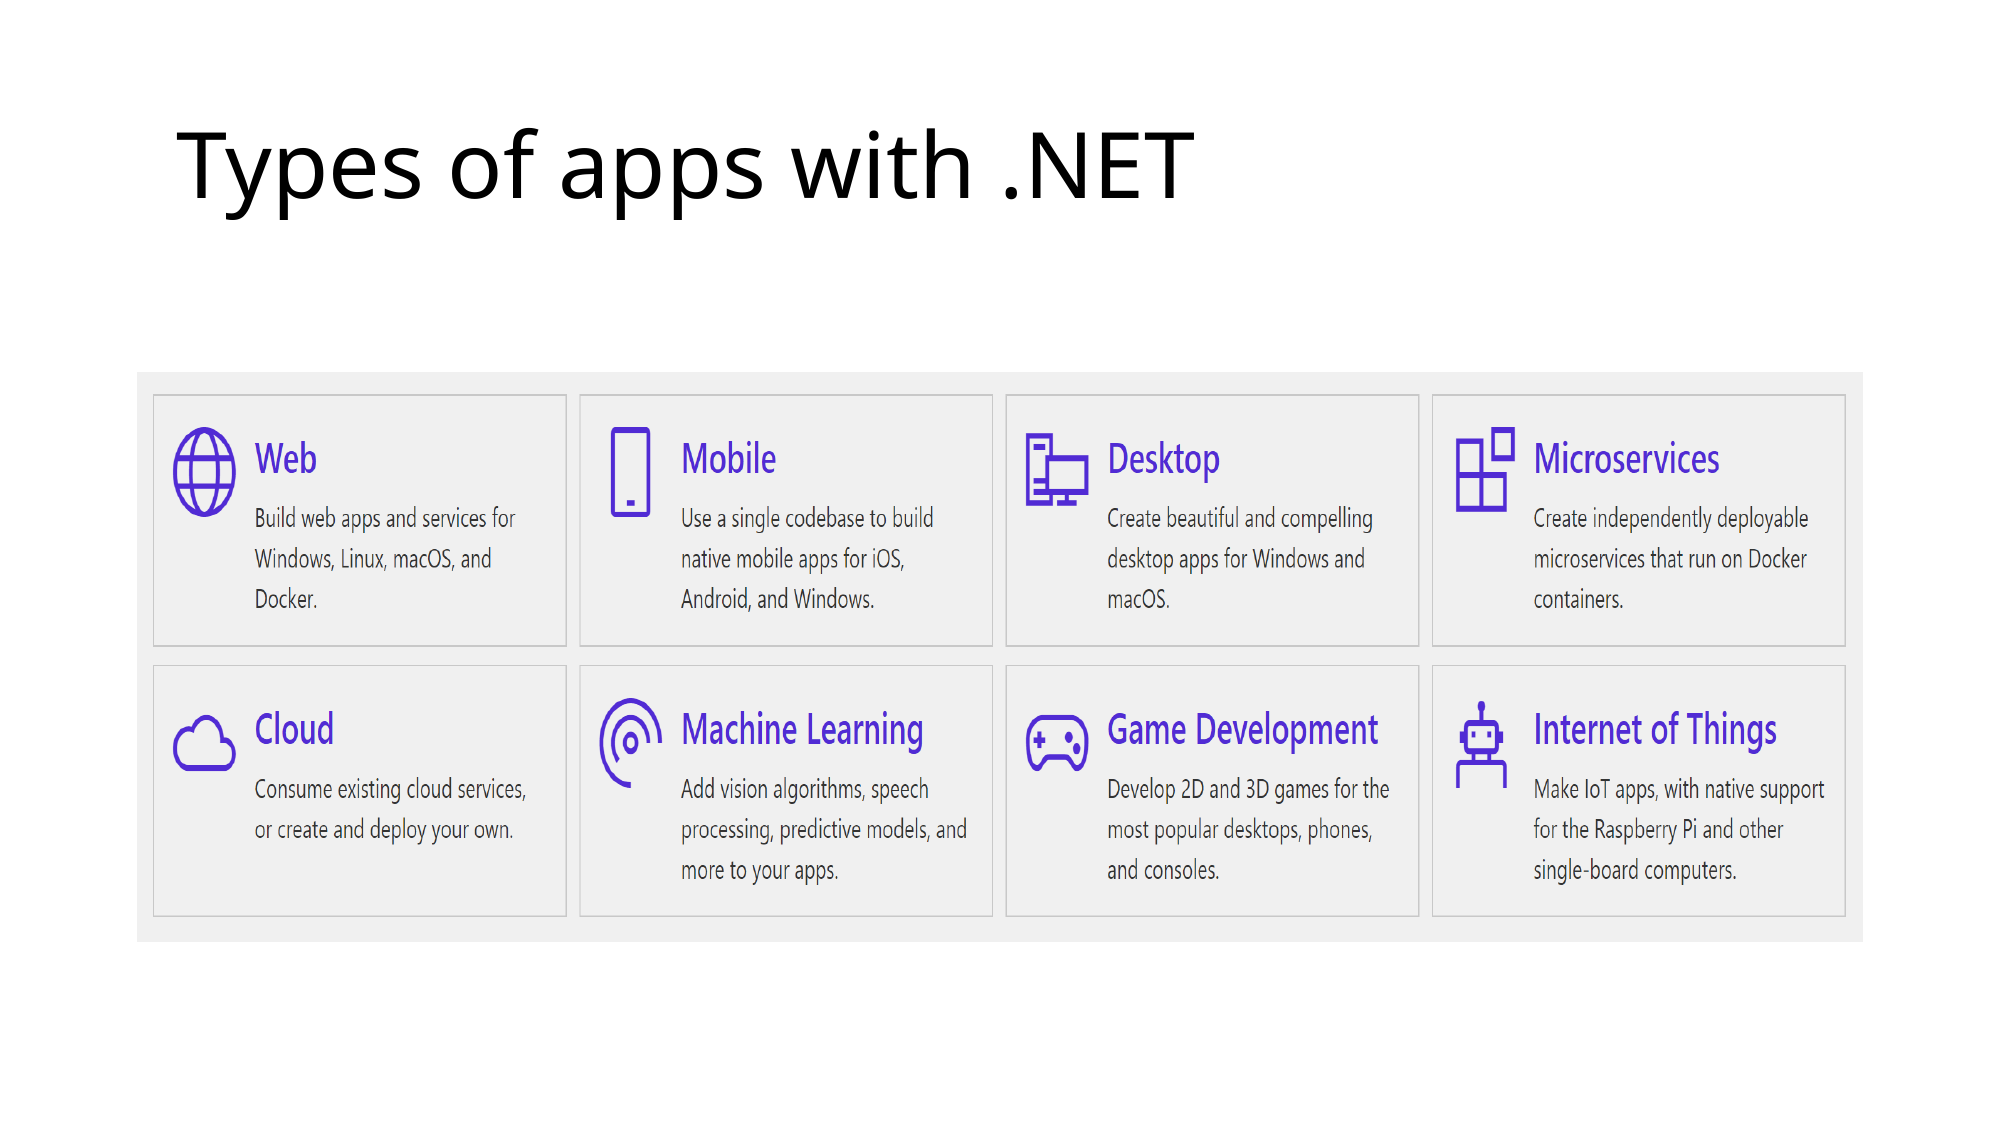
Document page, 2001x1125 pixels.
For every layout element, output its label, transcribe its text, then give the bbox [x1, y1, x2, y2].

title Types of apps with .NET [137, 59, 1863, 278]
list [137, 372, 1863, 942]
